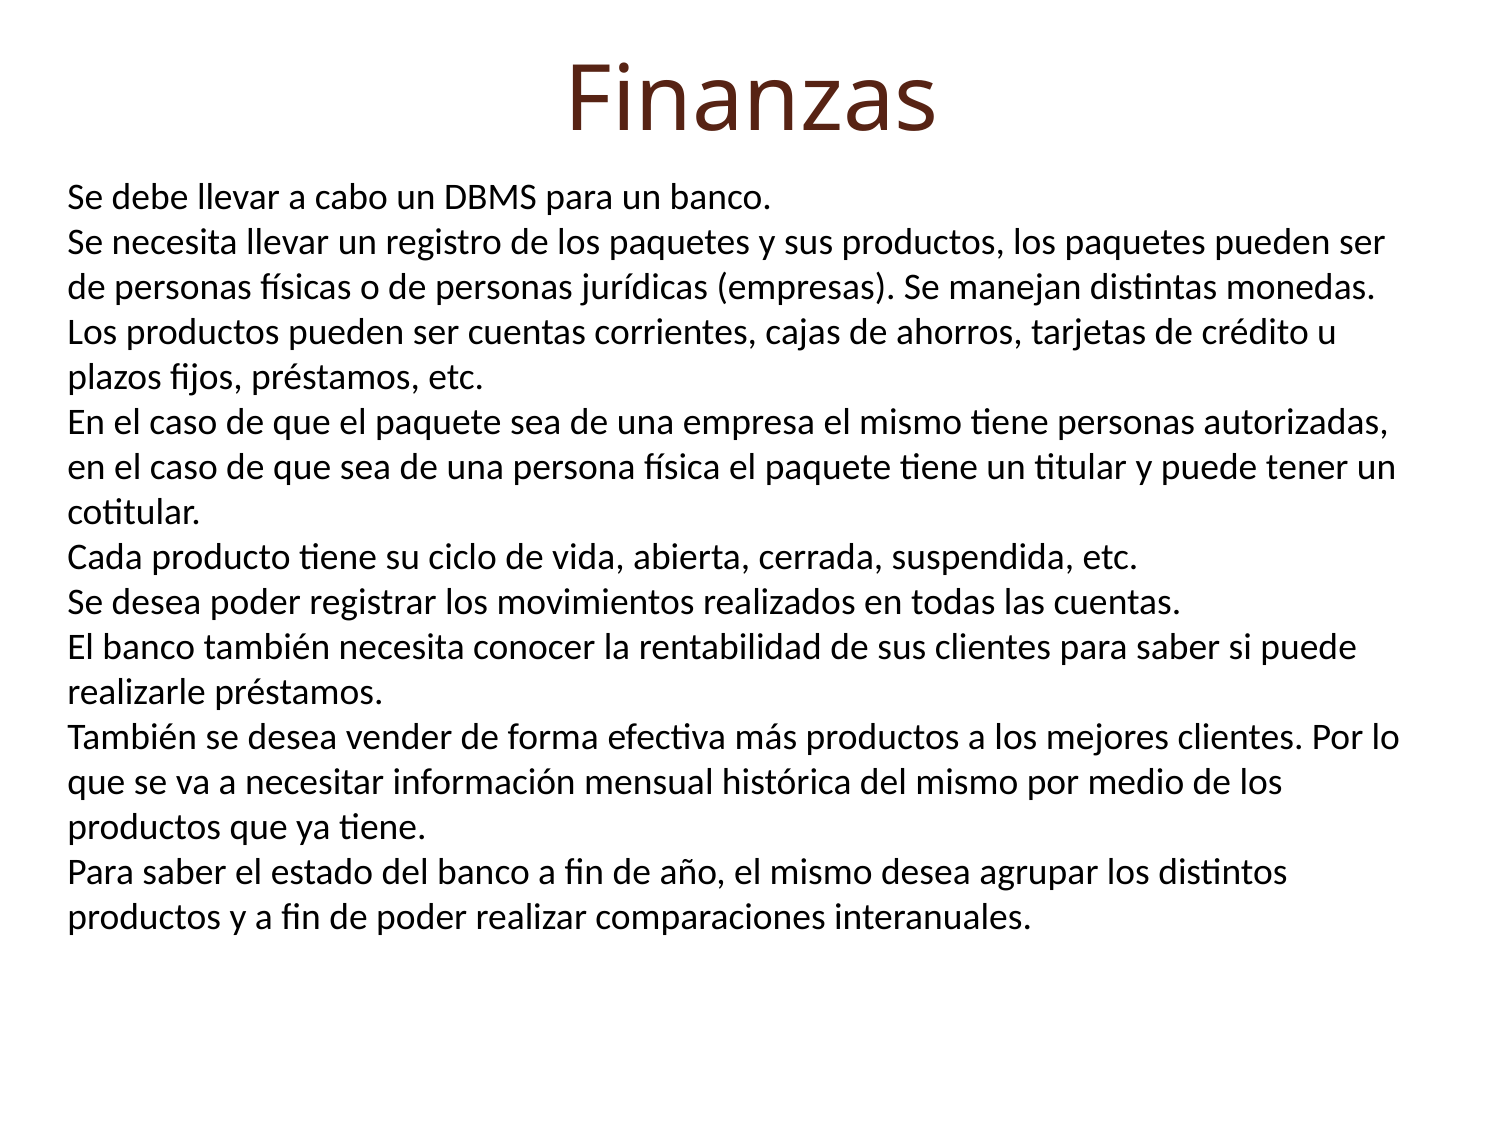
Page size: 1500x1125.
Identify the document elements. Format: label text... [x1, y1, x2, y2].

title Finanzas [32, 0, 1472, 188]
text_box Se debe llevar a cabo un DBMS para un banco. Se necesita llevar un registro de los paquetes y sus productos, los paquetes pueden ser de personas físicas o de personas jurídicas (empresas). Se manejan distintas monedas. Los productos pueden ser cuentas corrientes, cajas de ahorros, tarjetas de crédito u plazos fijos, préstamos, etc. En el caso de que el paquete sea de una empresa el mismo tiene personas autorizadas, en el caso de que sea de una persona física el paquete tiene un titular y puede tener un cotitular. Cada producto tiene su ciclo de vida, abierta, cerrada, suspendida, etc. Se desea poder registrar los movimientos realizados en todas las cuentas. El banco también necesita conocer la rentabilidad de sus clientes para saber si puede realizarle préstamos. También se desea vender de forma efectiva más productos a los mejores clientes. Por lo que se va a necesitar información mensual histórica del mismo por medio de los productos que ya tiene. Para saber el estado del banco a fin de año, el mismo desea agrupar los distintos productos y a fin de poder realizar comparaciones interanuales. [52, 188, 1420, 1105]
